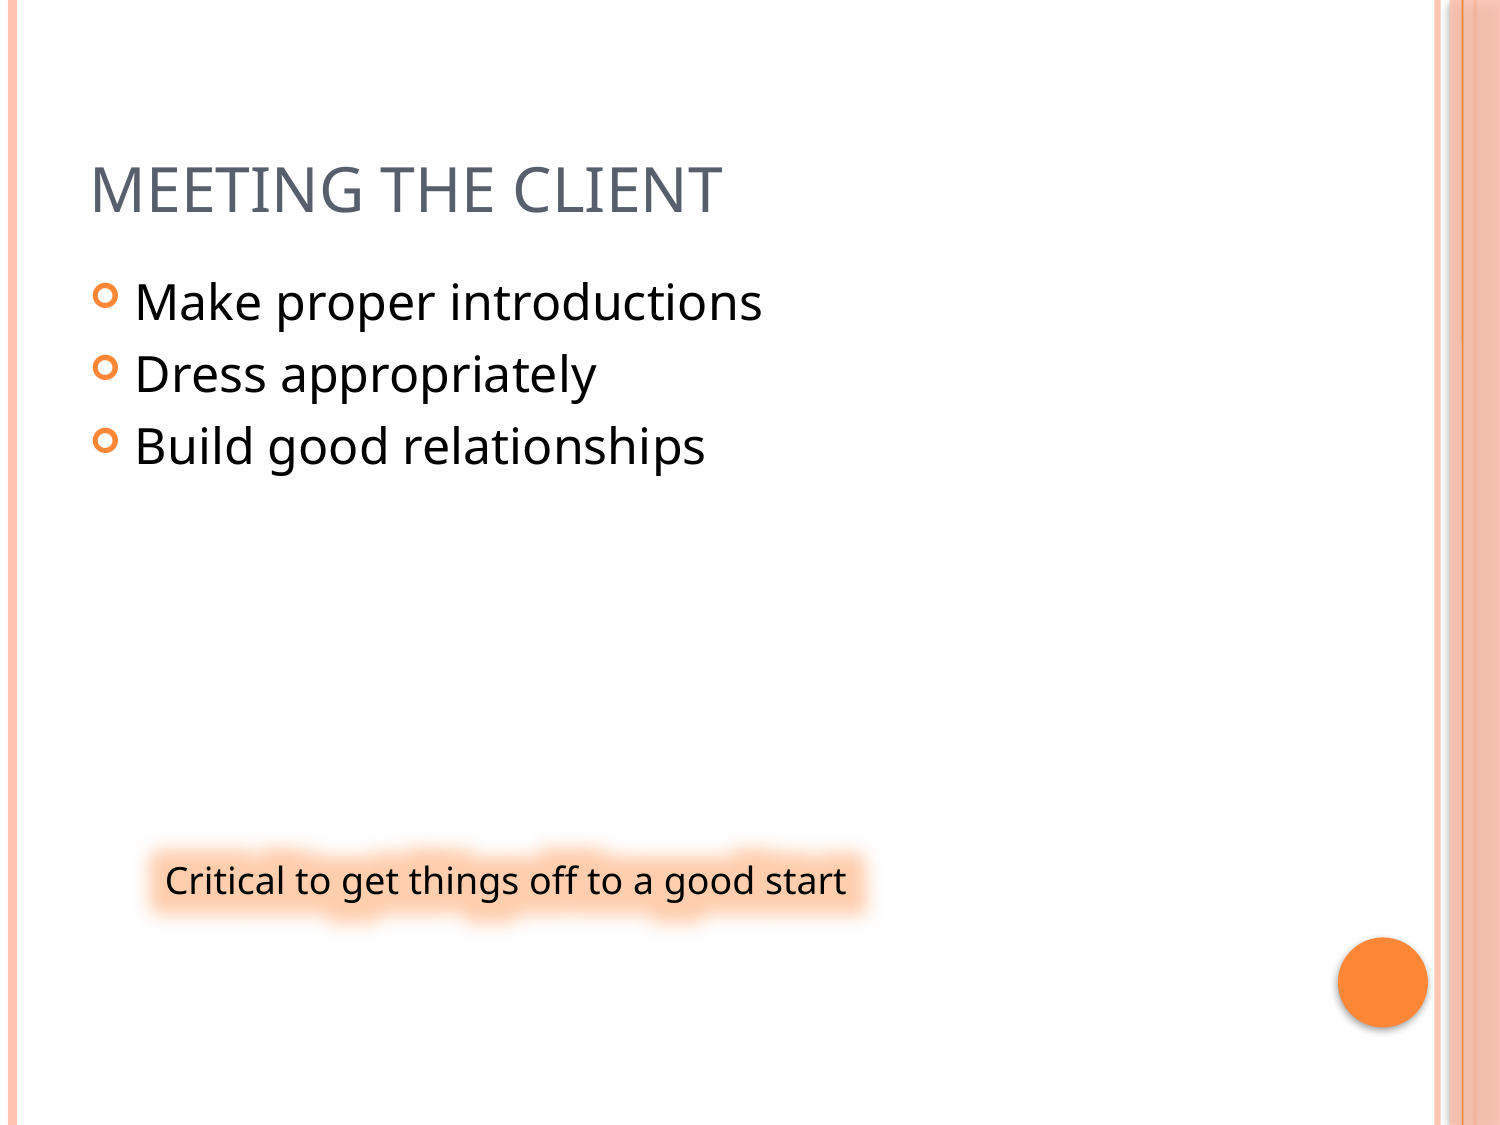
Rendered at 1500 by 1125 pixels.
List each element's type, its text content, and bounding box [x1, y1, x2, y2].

title Meeting the Client [75, 45, 1300, 233]
list Make proper introductions Dress appropriately Build good relationships [75, 262, 1300, 1062]
title Meeting the Client [126, 826, 926, 936]
list Know the culture Read the latest advisories Check your passport Update your immunizations [135, 835, 916, 926]
text_box Critical to get things off to a good start [149, 849, 900, 910]
